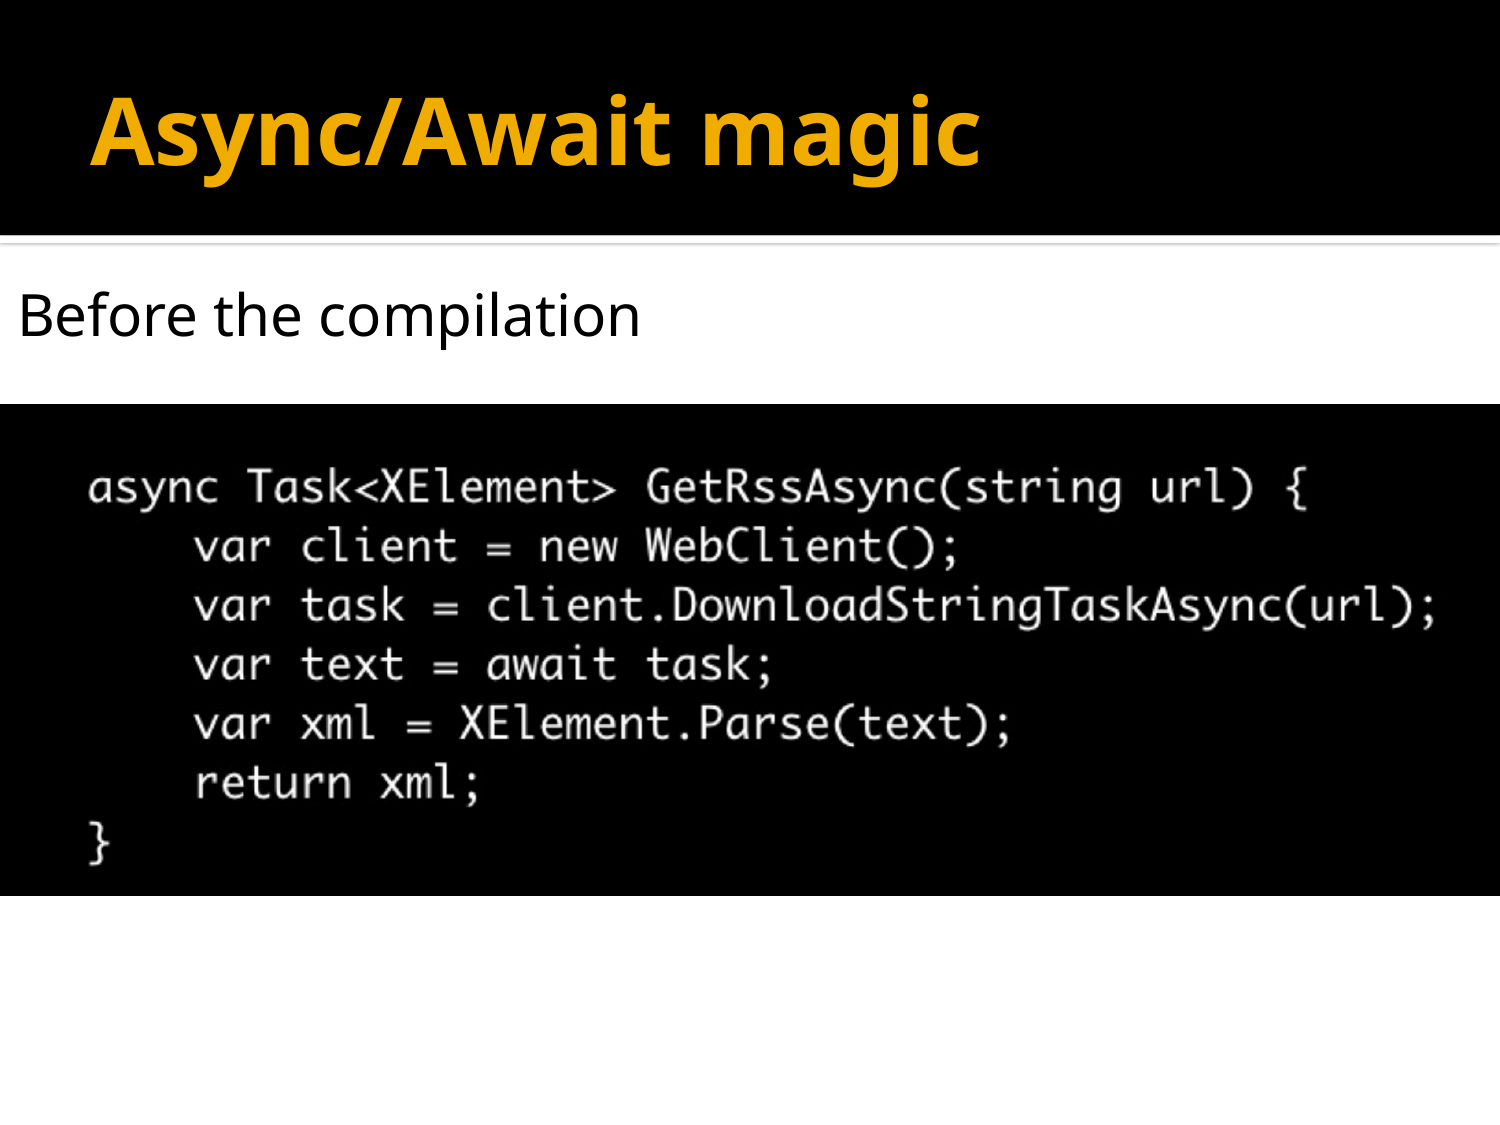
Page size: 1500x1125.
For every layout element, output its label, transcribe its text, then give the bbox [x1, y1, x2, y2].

picture [0, 404, 1500, 896]
title Async/Await magic [75, 25, 1425, 231]
text_box Before the compilation [2, 270, 657, 356]
